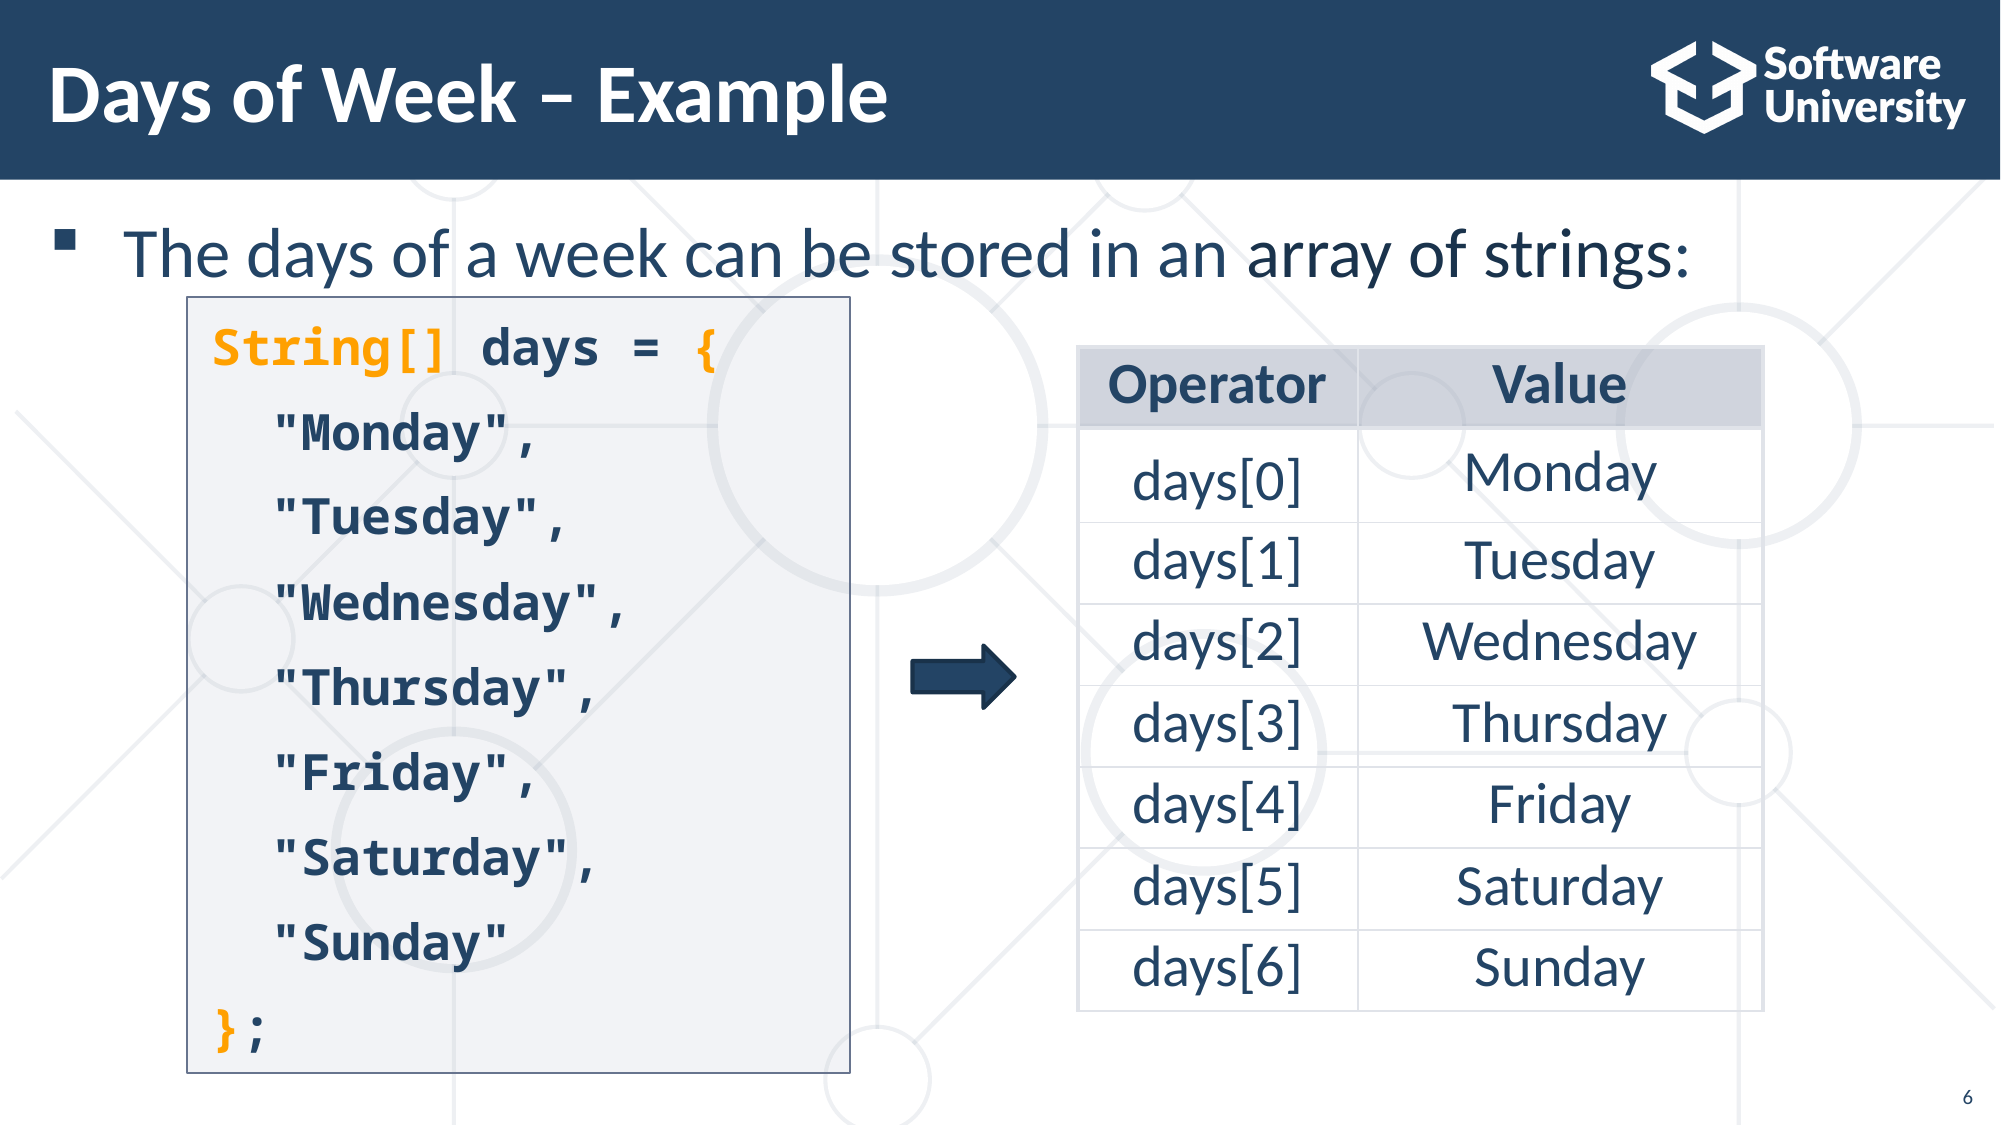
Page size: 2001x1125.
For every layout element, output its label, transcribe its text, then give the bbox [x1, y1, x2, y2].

table_cell days[6] [1080, 931, 1357, 1010]
table_cell Saturday [1359, 849, 1761, 929]
text_box [910, 643, 1017, 710]
title Days of Week – Example [31, 16, 1625, 162]
table_cell days[3] [1080, 686, 1357, 766]
table_cell Sunday [1359, 931, 1761, 1010]
table_cell days[2] [1080, 605, 1357, 685]
table_cell days[4] [1080, 768, 1357, 847]
text_box String[] days = { "Monday", "Tuesday", "Wednesday", "Thursday", "Friday", "Saturday", "Sunday" }; [187, 297, 850, 1073]
picture [1651, 41, 1966, 134]
table_cell Monday [1359, 430, 1761, 522]
table_header Operator [1080, 349, 1357, 426]
table_cell Friday [1359, 768, 1761, 847]
text_box 6 [1927, 1067, 1989, 1117]
table_cell days[1] [1080, 523, 1357, 603]
table_header Value [1359, 349, 1761, 426]
table_cell days[5] [1080, 849, 1357, 929]
table_cell Wednesday [1359, 605, 1761, 685]
table_cell Thursday [1359, 686, 1761, 766]
table_cell Tuesday [1359, 523, 1761, 603]
table_cell days[0] [1080, 430, 1357, 522]
list The days of a week can be stored in an array of strings: [31, 196, 1969, 1109]
